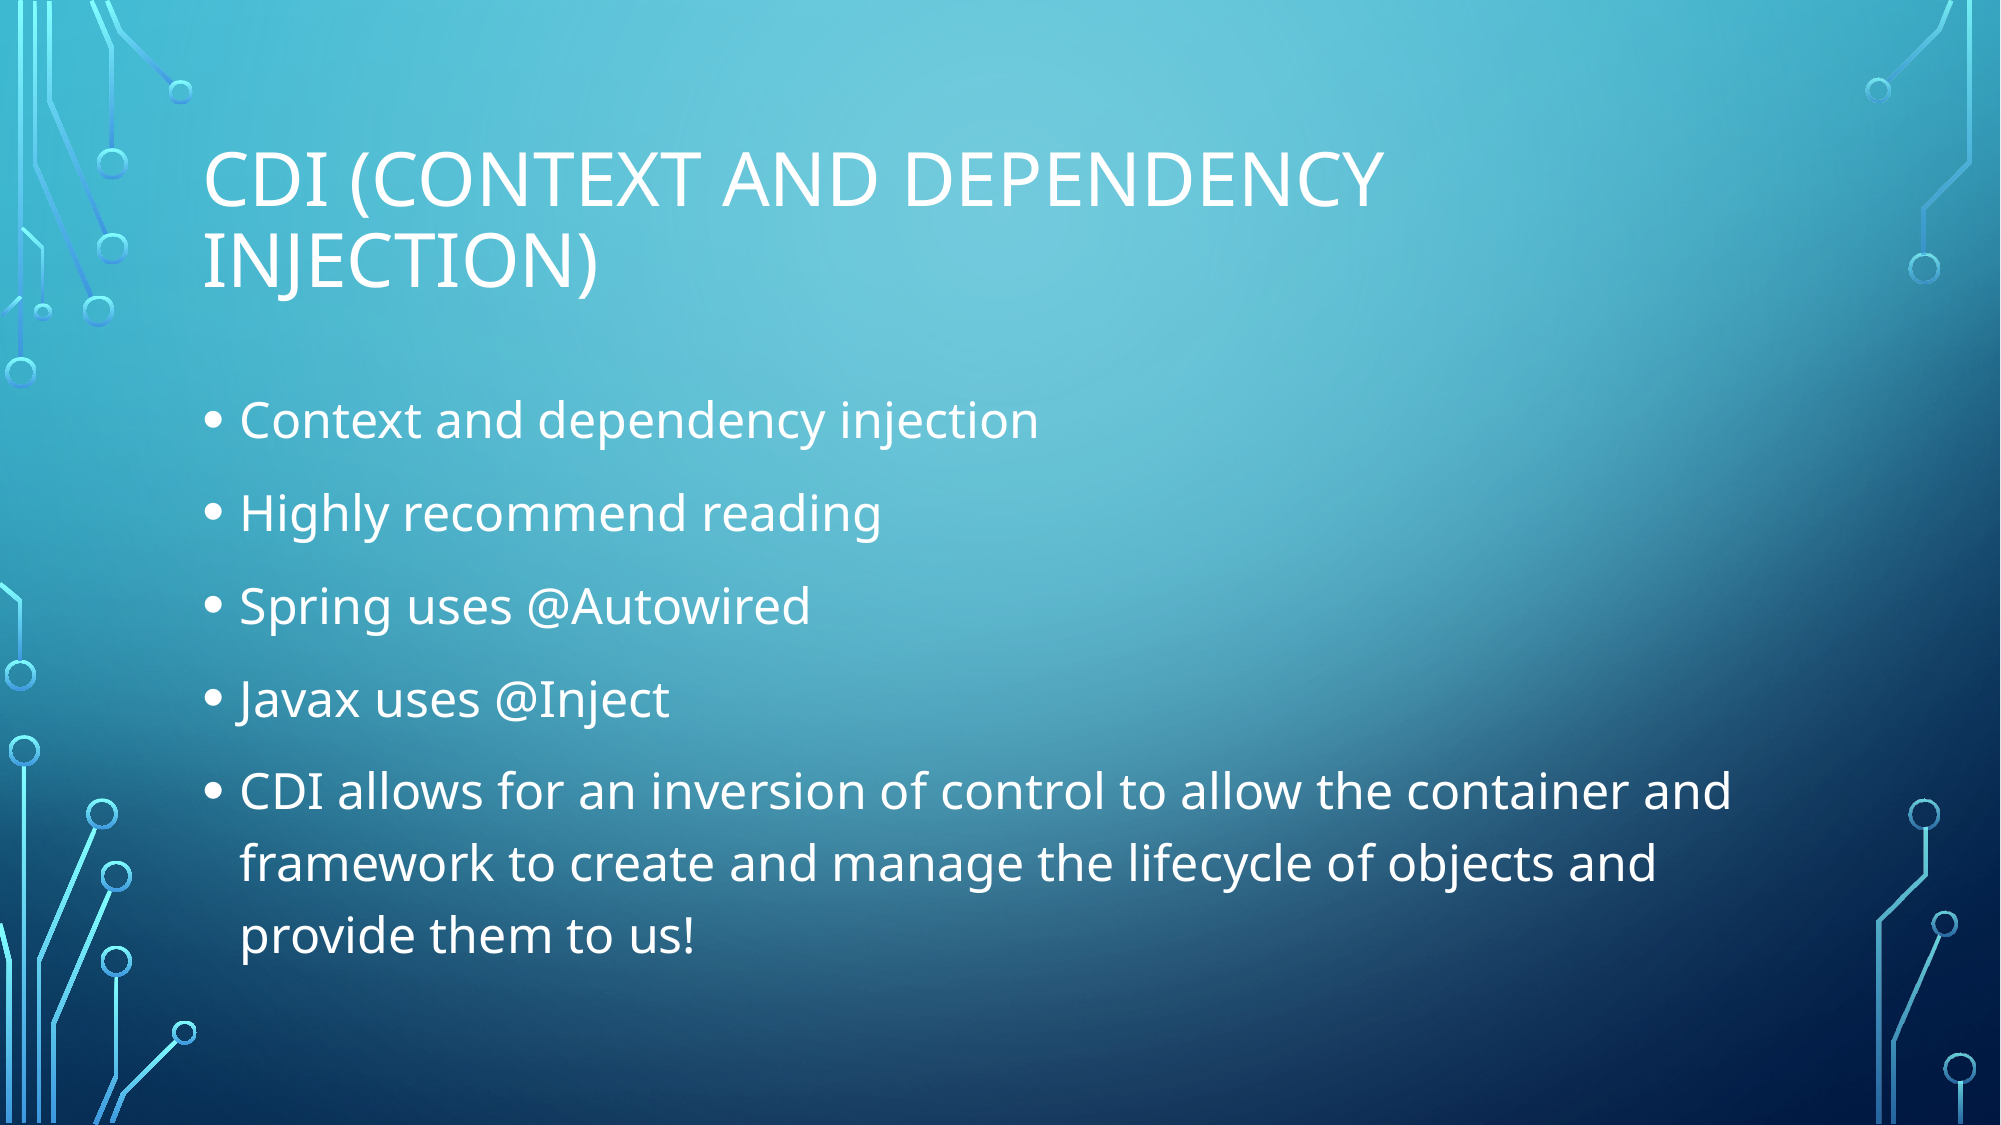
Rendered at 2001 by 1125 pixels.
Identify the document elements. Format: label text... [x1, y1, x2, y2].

title Cdi (Context and dependency injection) [187, 101, 1813, 344]
list Context and dependency injection Highly recommend reading Spring uses @Autowired Javax uses @Inject CDI allows for an inversion of control to allow the container and framework to create and manage the lifecycle of objects and provide them to us! [187, 369, 1813, 950]
